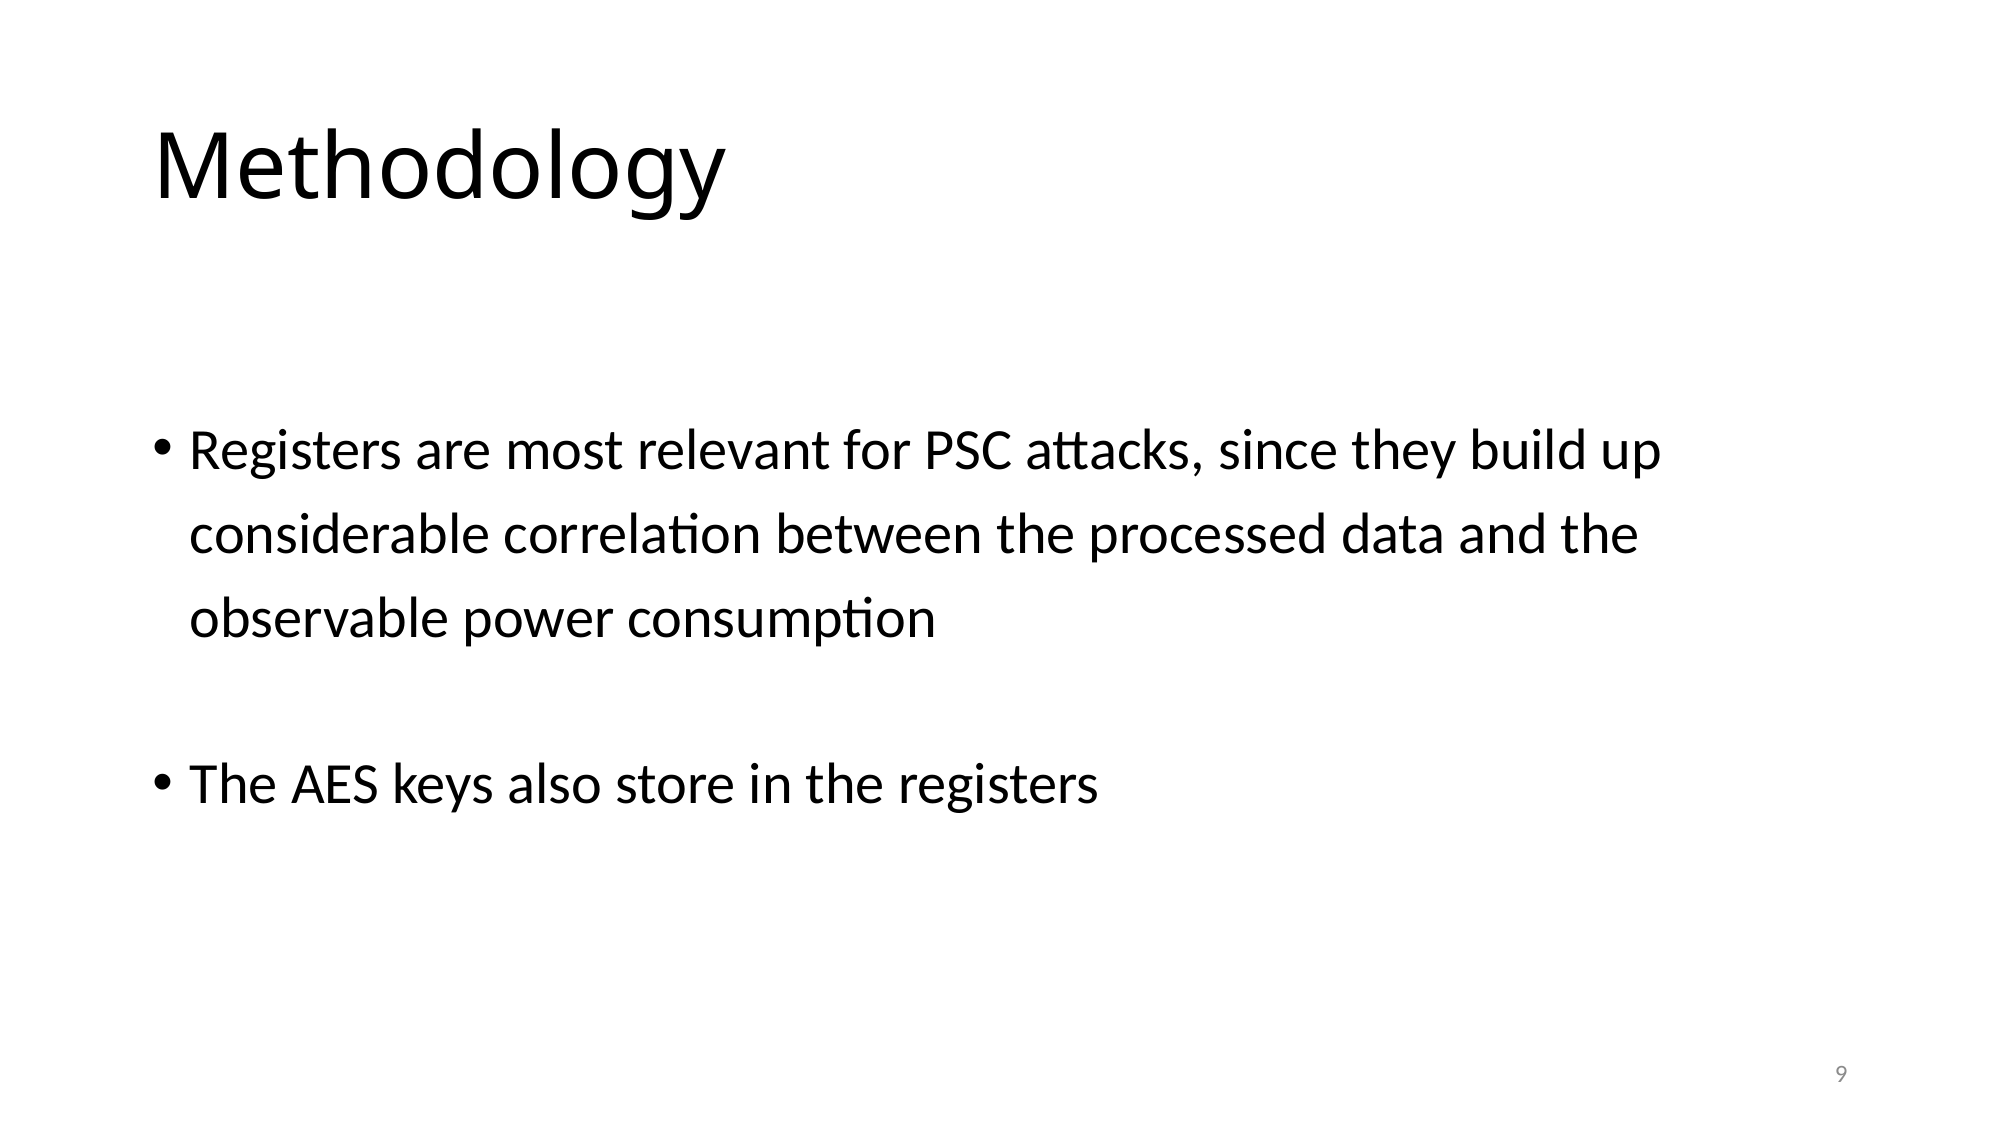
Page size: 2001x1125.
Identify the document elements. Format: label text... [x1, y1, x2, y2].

list Registers are most relevant for PSC attacks, since they build up considerable correlation between the processed data and the observable power consumption The AES keys also store in the registers [137, 299, 1917, 1014]
title Methodology [137, 59, 1863, 278]
slide_number 8 [1412, 1042, 1863, 1103]
